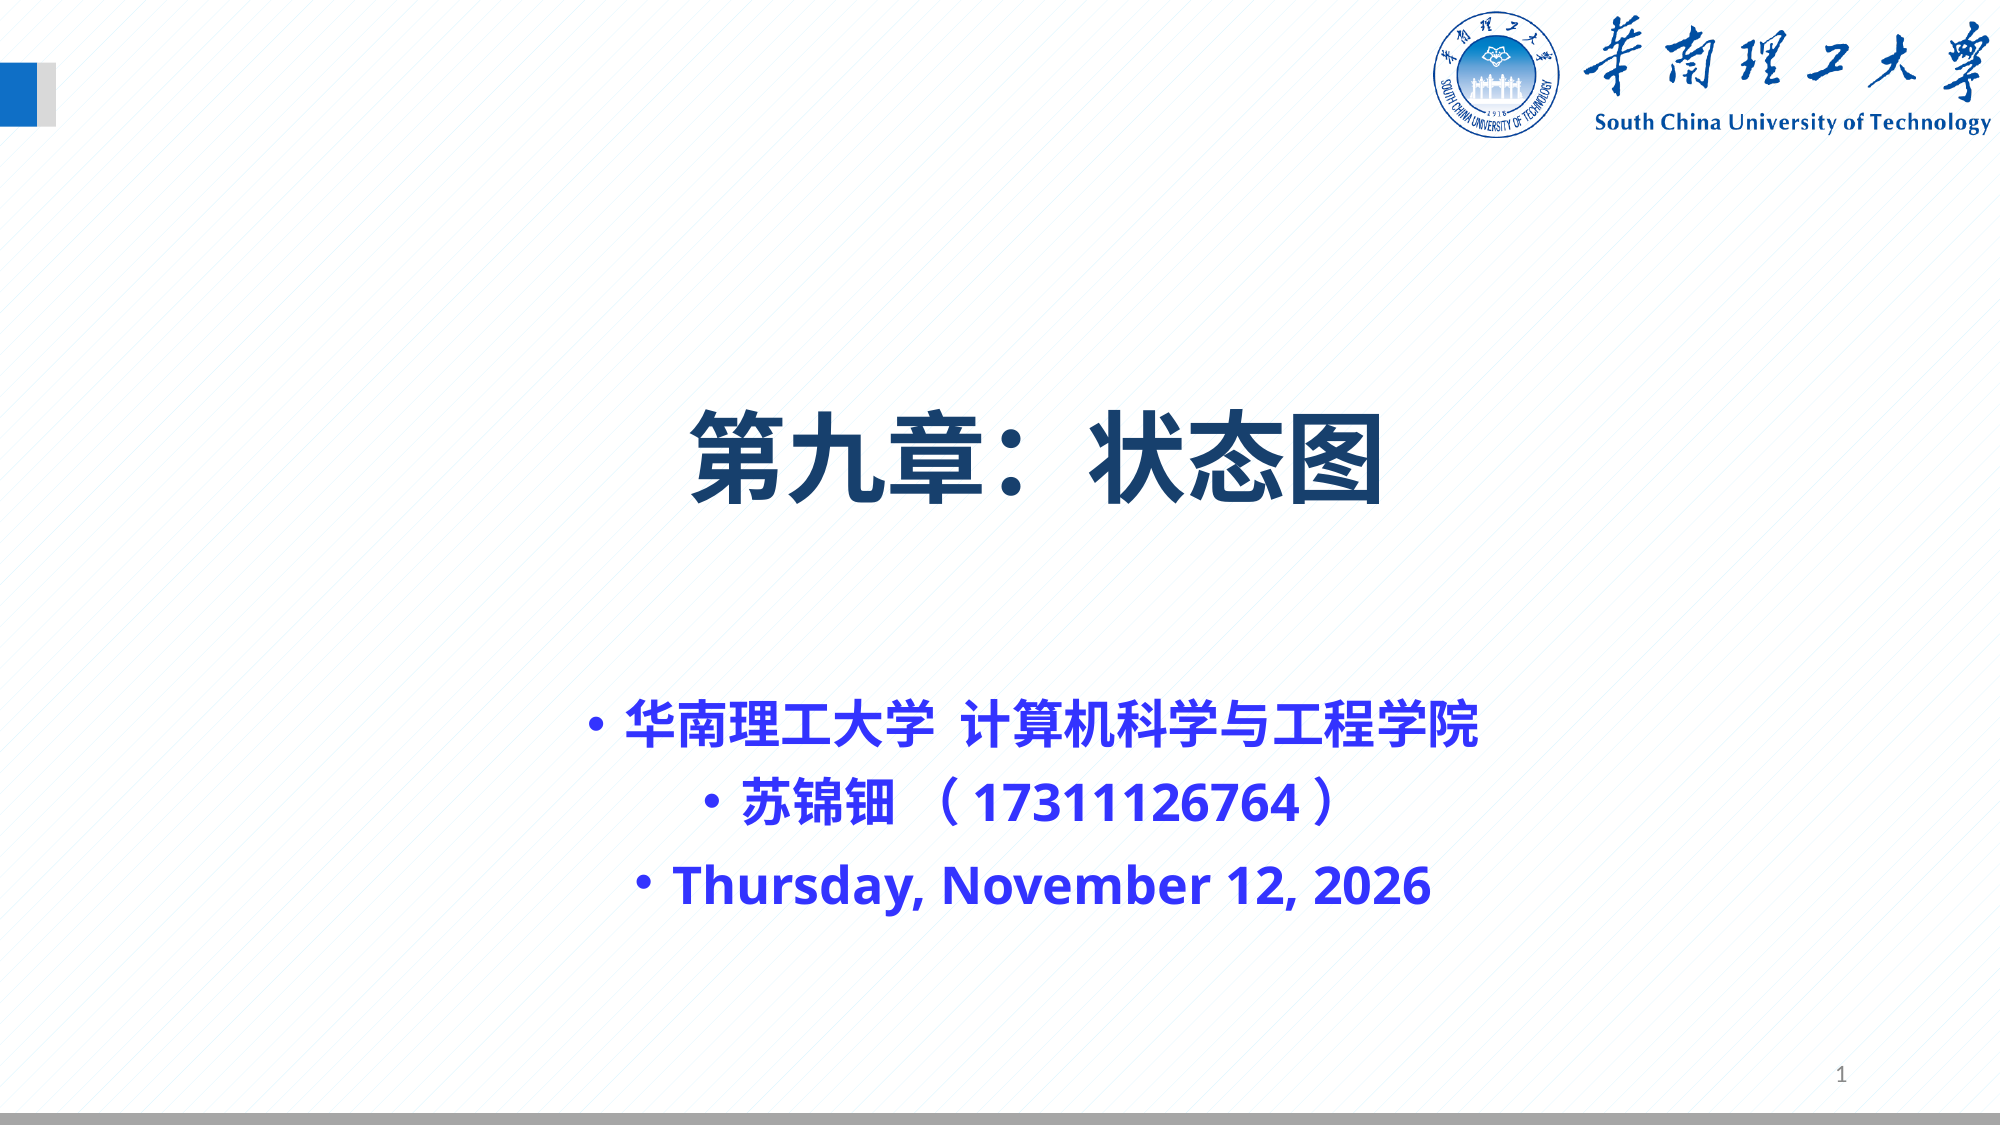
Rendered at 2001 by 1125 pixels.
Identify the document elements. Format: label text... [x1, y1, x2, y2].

text_box 第九章：状态图 [260, 387, 1812, 523]
slide_number 1 [1412, 1042, 1863, 1103]
text_box 华南理工大学 计算机科学与工程学院 苏锦钿 （17311126764） 2023年10月3日 [293, 608, 1774, 896]
picture [1433, 11, 1991, 138]
